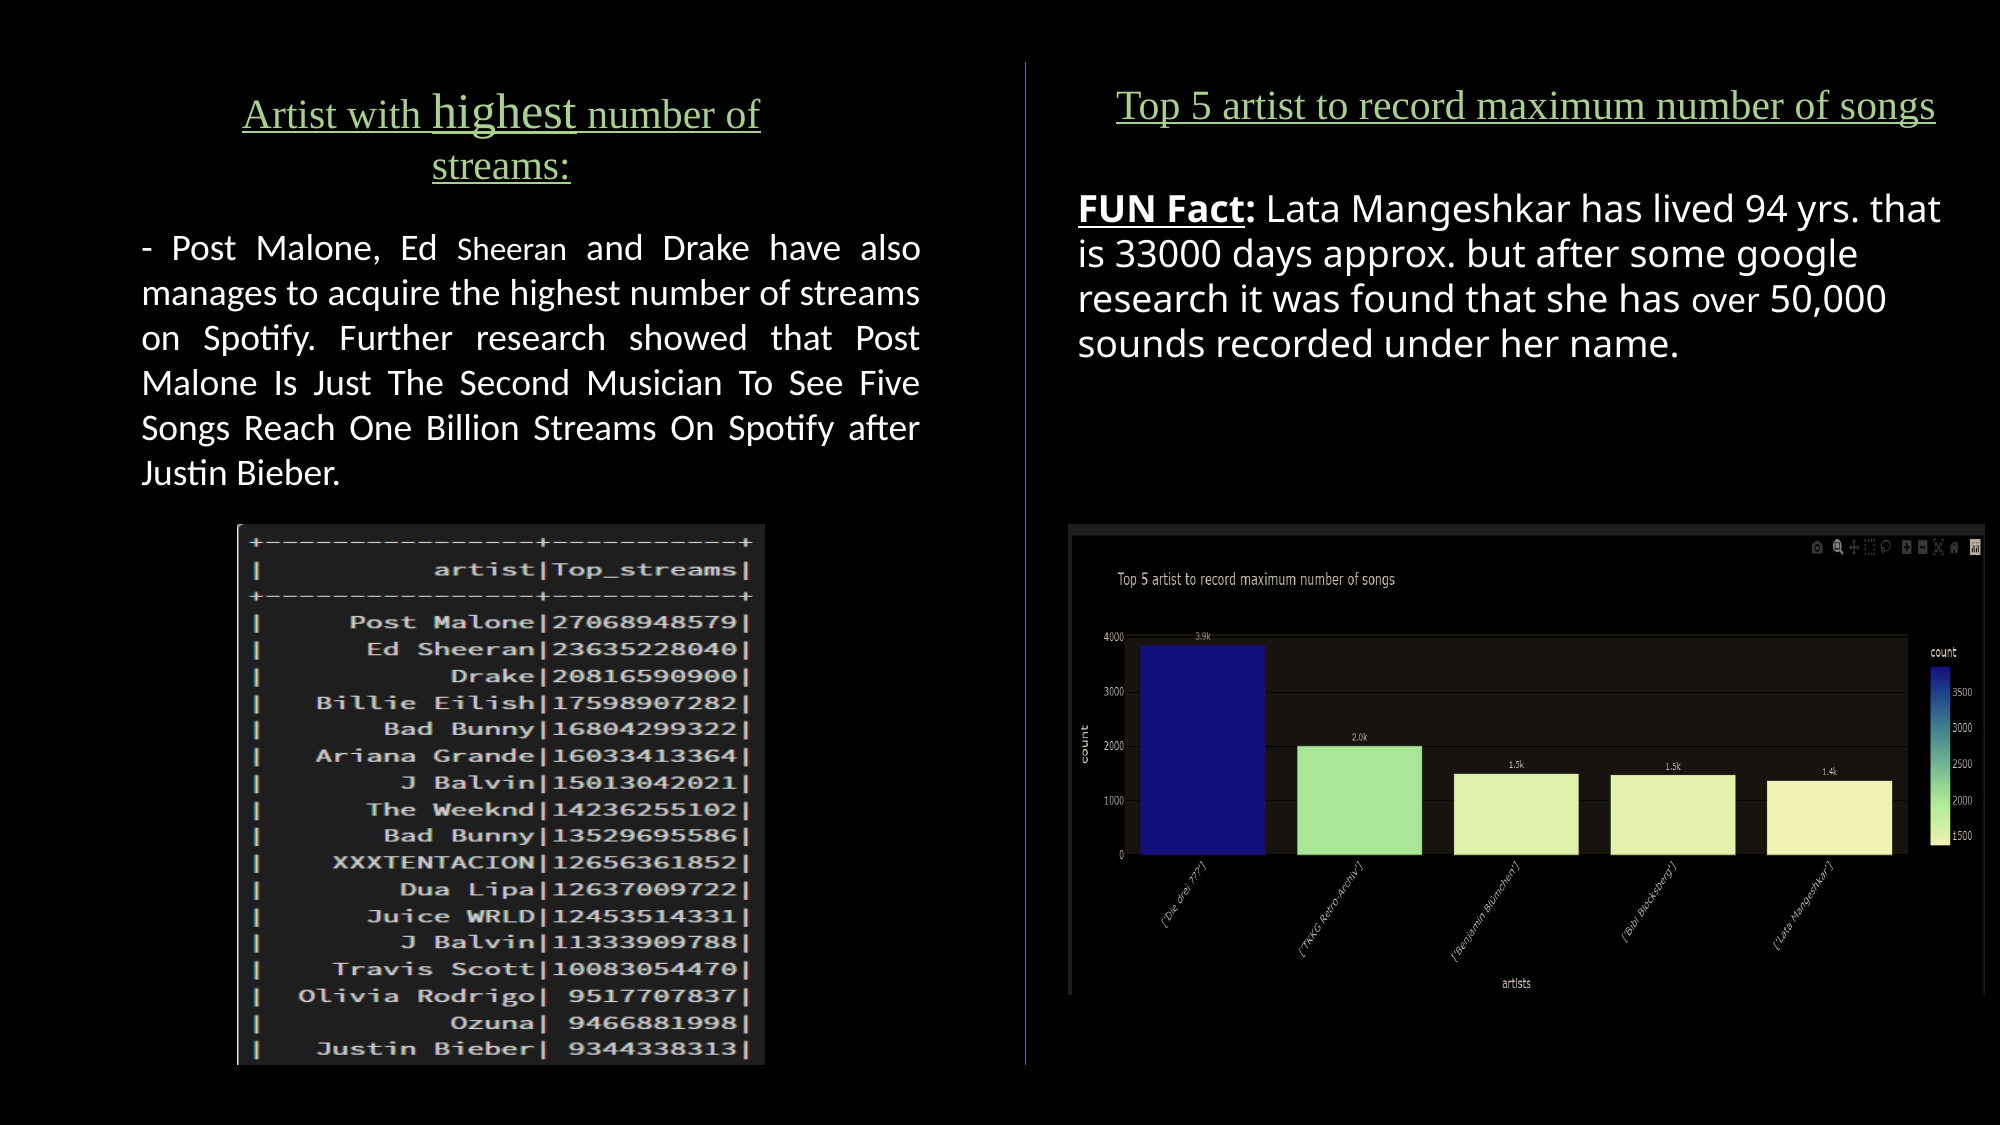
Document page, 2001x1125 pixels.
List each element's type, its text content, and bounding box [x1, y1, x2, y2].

picture [1068, 524, 1985, 995]
picture [237, 524, 765, 1065]
text_box - Post Malone, Ed Sheeran and Drake have also manages to acquire the highest number of streams on Spotify. Further research showed that Post Malone Is Just The Second Musician To See Five Songs Reach One Billion Streams On Spotify after Justin Bieber. [126, 215, 937, 501]
text_box FUN Fact: Lata Mangeshkar has lived 94 yrs. that is 33000 days approx. but after some google research it was found that she has over 50,000 sounds recorded under her name. [1062, 177, 1991, 373]
text_box Top 5 artist to record maximum number of songs [1101, 70, 1952, 136]
text_box Artist with highest number of streams: [155, 70, 848, 196]
